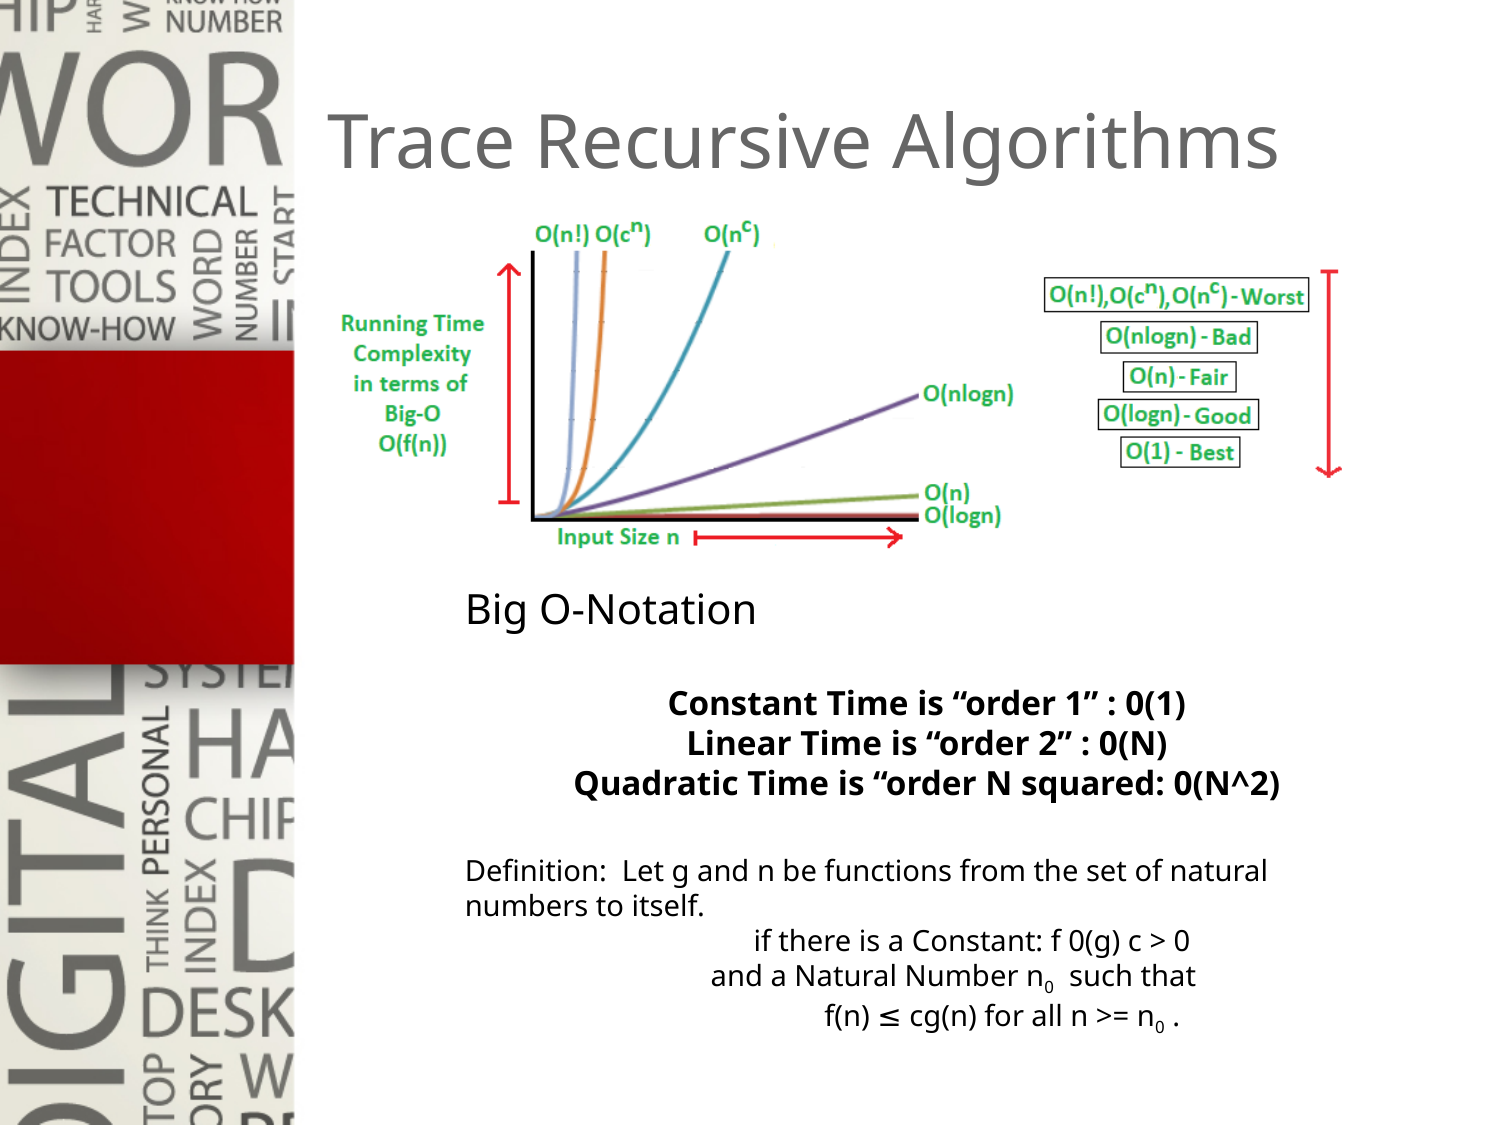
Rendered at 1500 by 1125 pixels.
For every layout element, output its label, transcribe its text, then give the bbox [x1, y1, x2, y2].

text_box Big O-Notation Constant Time is “order 1” : 0(1) Linear Time is “order 2” : 0(N) Quadratic Time is “order N squared: 0(N^2) Definition: Let g and n be functions from the set of natural numbers to itself. if there is a Constant: f 0(g) c > 0 and a Natural Number n0 such that f(n) ≤ cg(n) for all n >= n0 . [450, 575, 1405, 1094]
picture [0, 0, 1500, 1125]
title Trace Recursive Algorithms [312, 45, 1447, 232]
